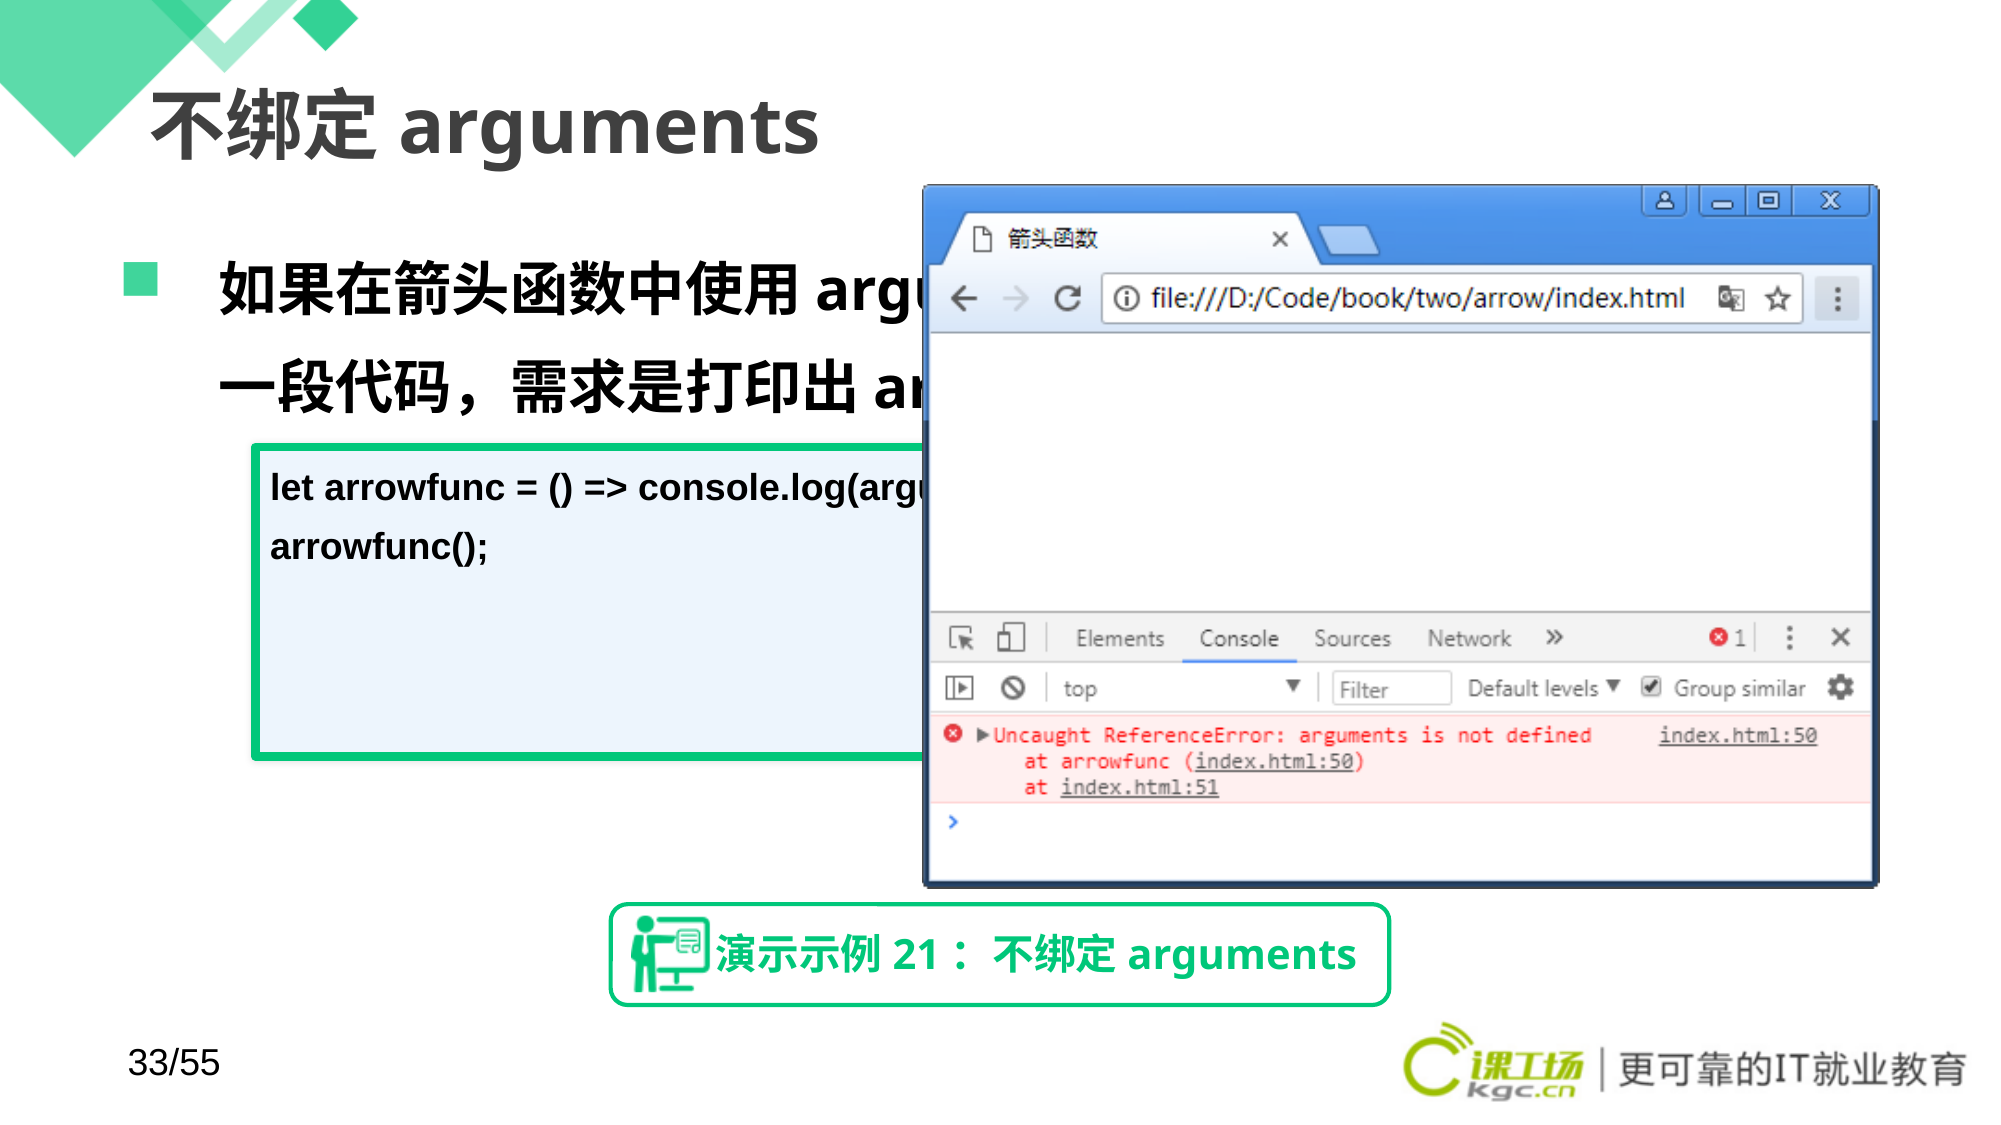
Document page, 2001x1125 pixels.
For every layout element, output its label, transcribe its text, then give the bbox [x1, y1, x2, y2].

list 如果在箭头函数中使用arguments参数是会有一些问题的，看一段代码，需求是打印出arguments参数的长度。 [99, 214, 1901, 1006]
text_box let arrowfunc = () => console.log(arguments.length) arrowfunc(); [255, 446, 917, 757]
picture [0, 0, 2000, 1125]
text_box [610, 903, 1390, 1006]
title 不绑定arguments [129, 45, 1692, 201]
